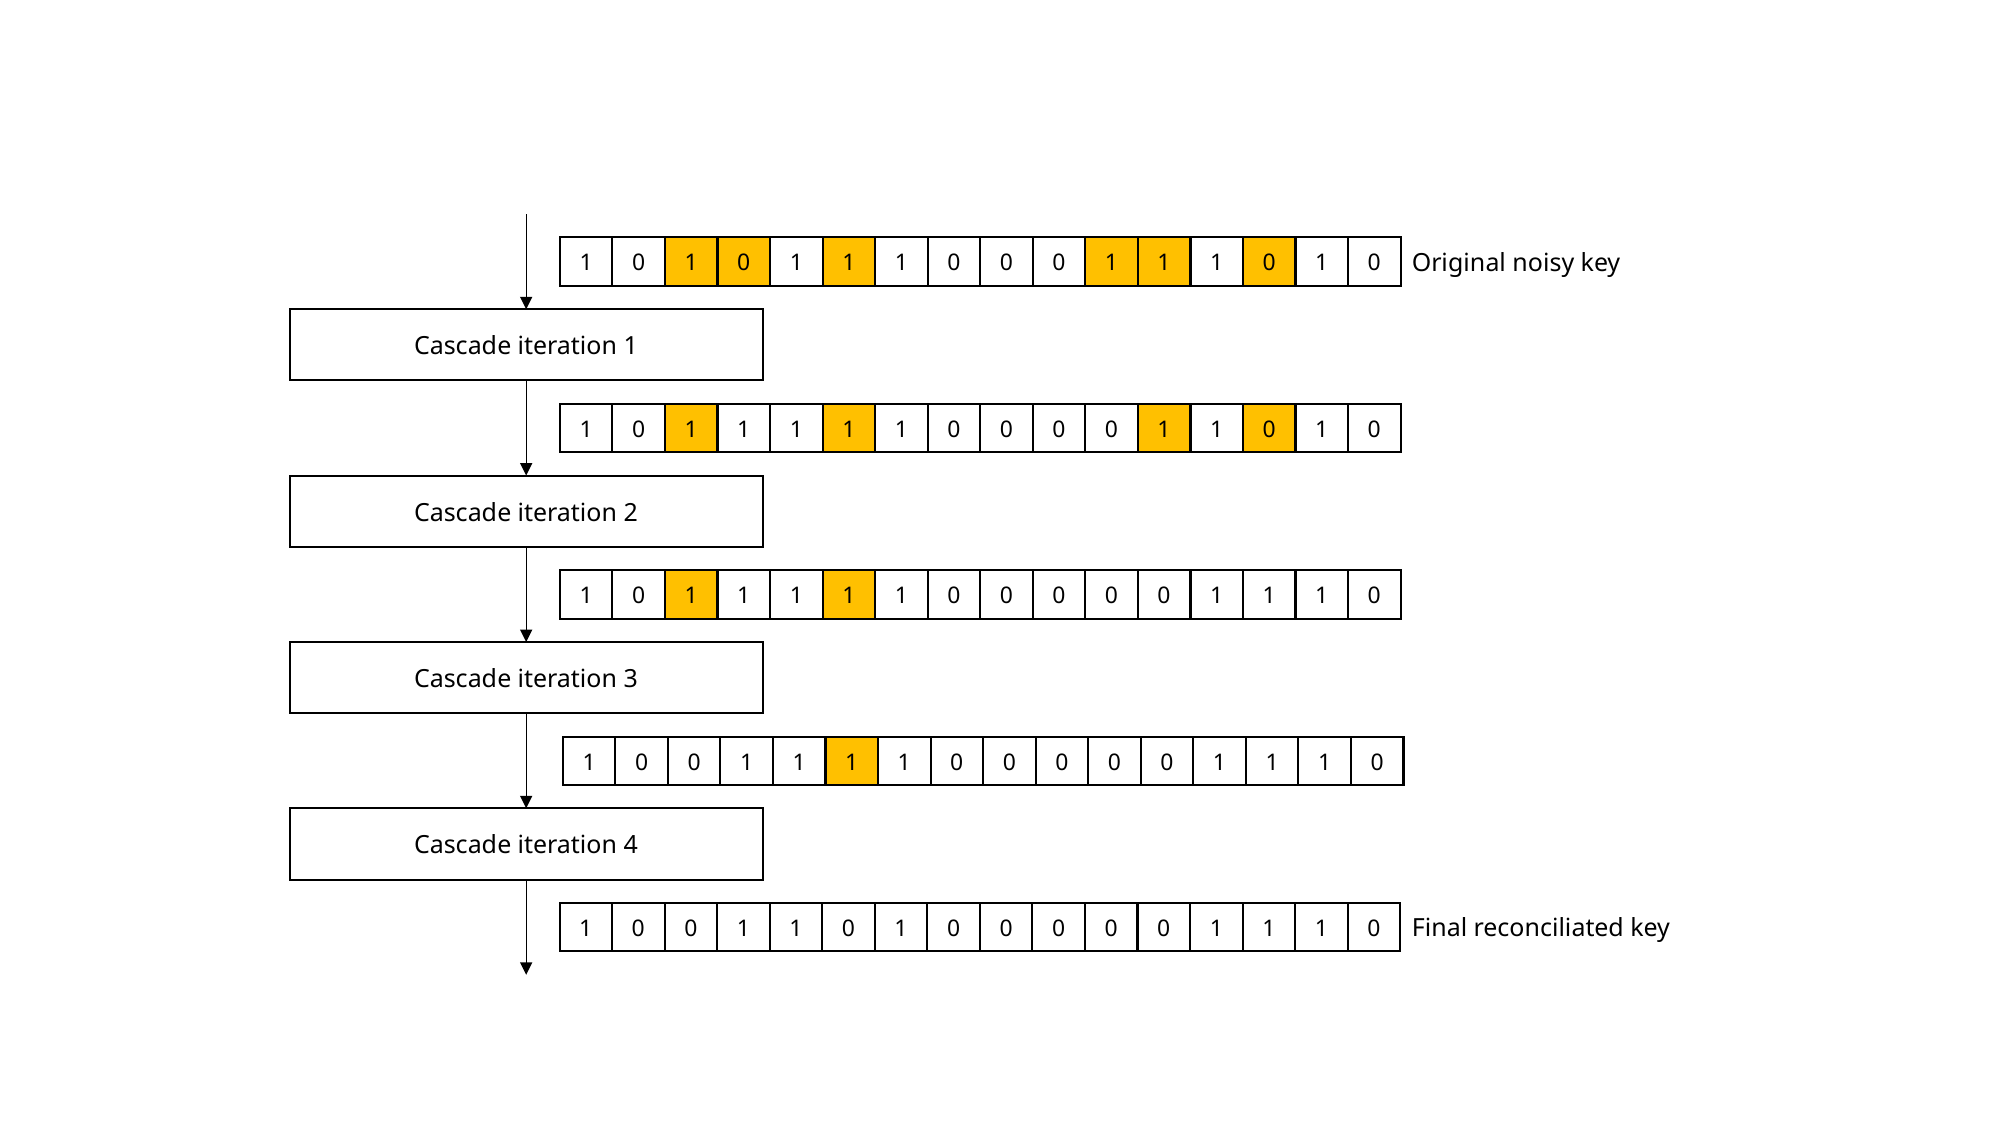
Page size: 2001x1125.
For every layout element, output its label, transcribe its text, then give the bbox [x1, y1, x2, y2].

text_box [559, 237, 1401, 286]
text_box Cascade iteration 2 [289, 475, 764, 548]
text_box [559, 403, 1401, 453]
text_box Cascade iteration 4 [289, 807, 764, 881]
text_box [559, 902, 1401, 952]
text_box Cascade iteration 3 [289, 641, 764, 714]
text_box Cascade iteration 1 [289, 308, 764, 381]
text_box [559, 570, 1401, 619]
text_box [562, 736, 1404, 785]
text_box Original noisy key [1411, 225, 1886, 298]
text_box Final reconciliated key [1411, 890, 1886, 963]
